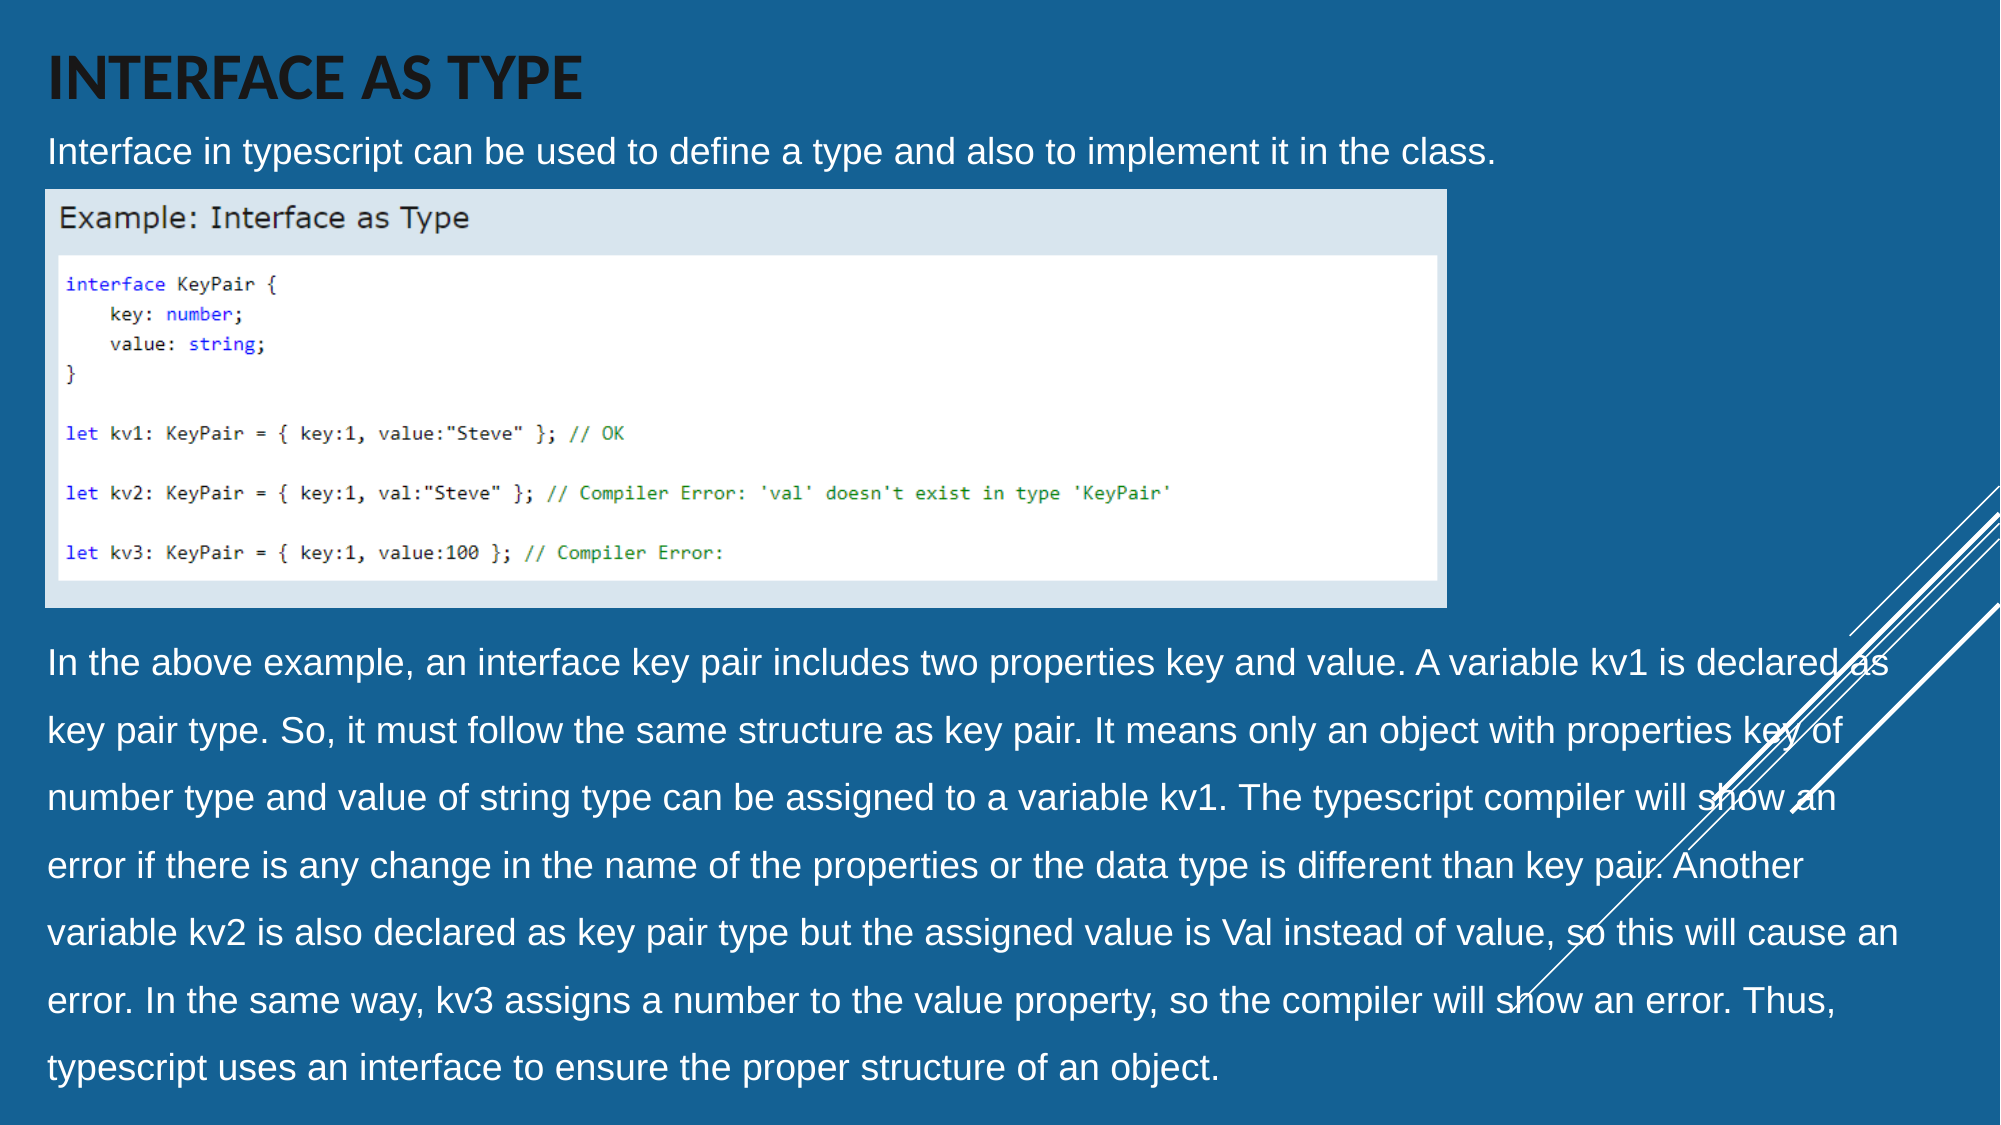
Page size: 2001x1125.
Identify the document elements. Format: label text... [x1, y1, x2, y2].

text_box In the above example, an interface key pair includes two properties key and value. A variable kv1 is declared as key pair type. So, it must follow the same structure as key pair. It means only an object with properties key of number type and value of string type can be assigned to a variable kv1. The typescript compiler will show an error if there is any change in the name of the properties or the data type is different than key pair. Another variable kv2 is also declared as key pair type but the assigned value is Val instead of value, so this will cause an error. In the same way, kv3 assigns a number to the value property, so the compiler will show an error. Thus, typescript uses an interface to ensure the proper structure of an object. [32, 608, 1939, 1101]
text_box INTERFACE AS TYPE [32, 25, 605, 97]
text_box Interface in typescript can be used to define a type and also to implement it in the class. [32, 97, 1791, 172]
picture [44, 189, 1447, 609]
